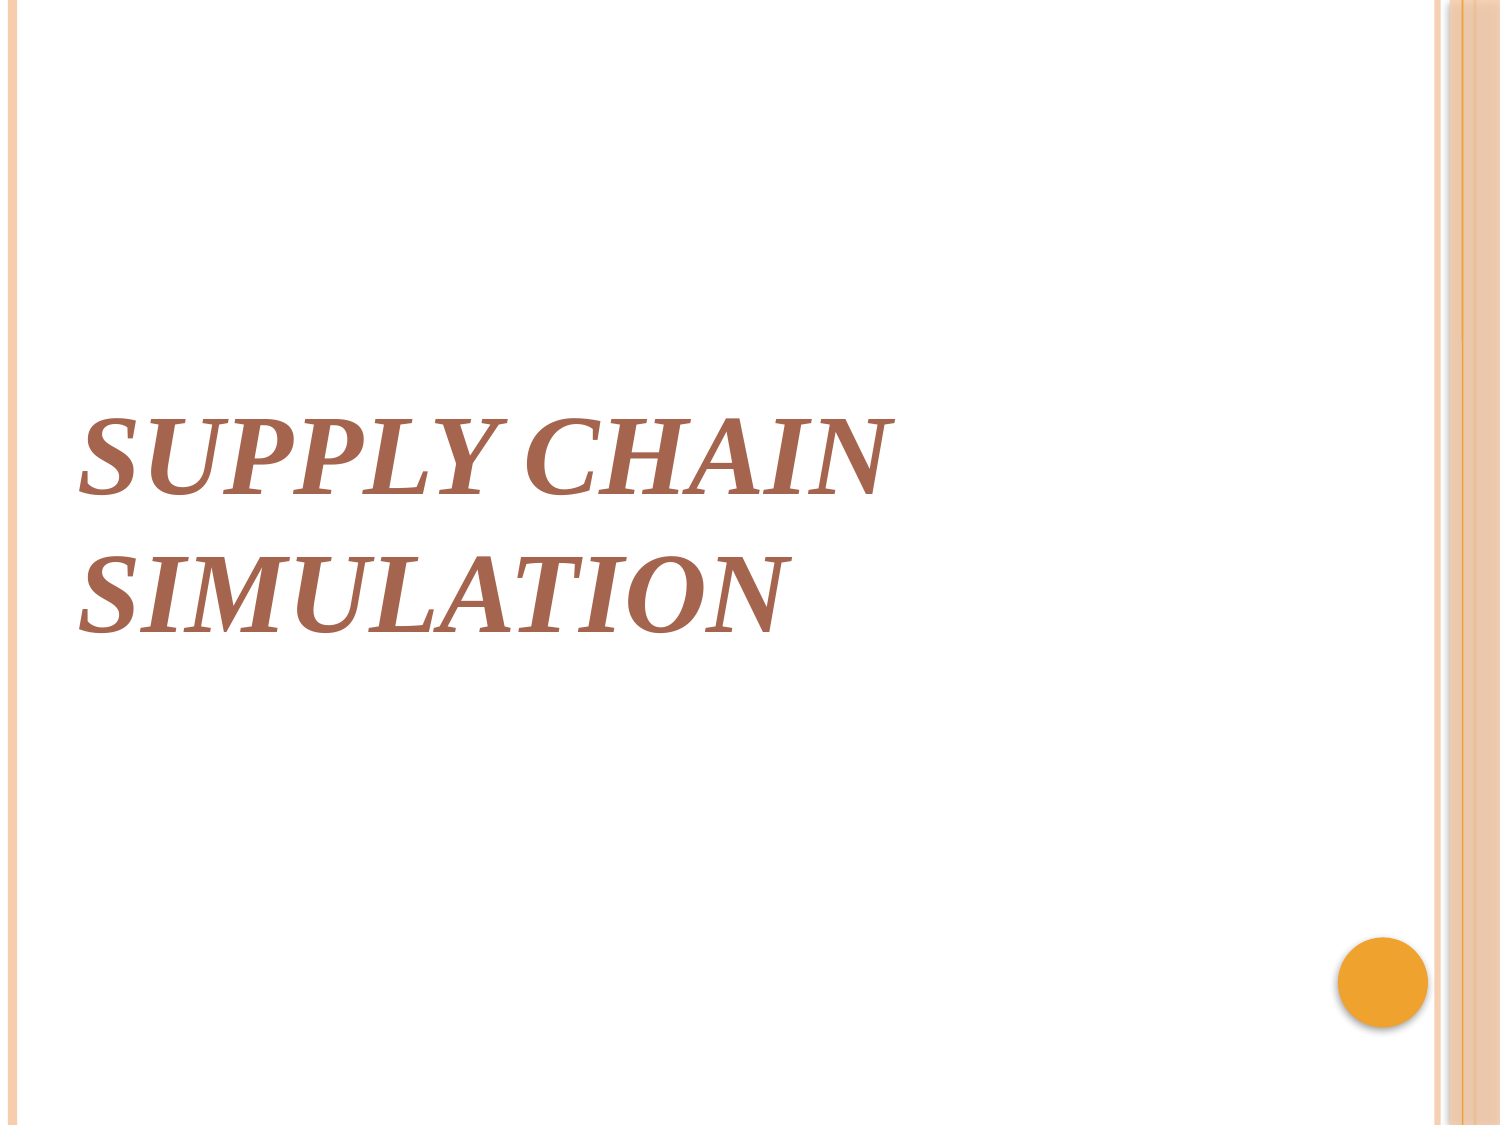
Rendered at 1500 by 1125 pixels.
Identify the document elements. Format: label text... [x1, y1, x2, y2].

title supply chain simulation [62, 437, 1438, 663]
